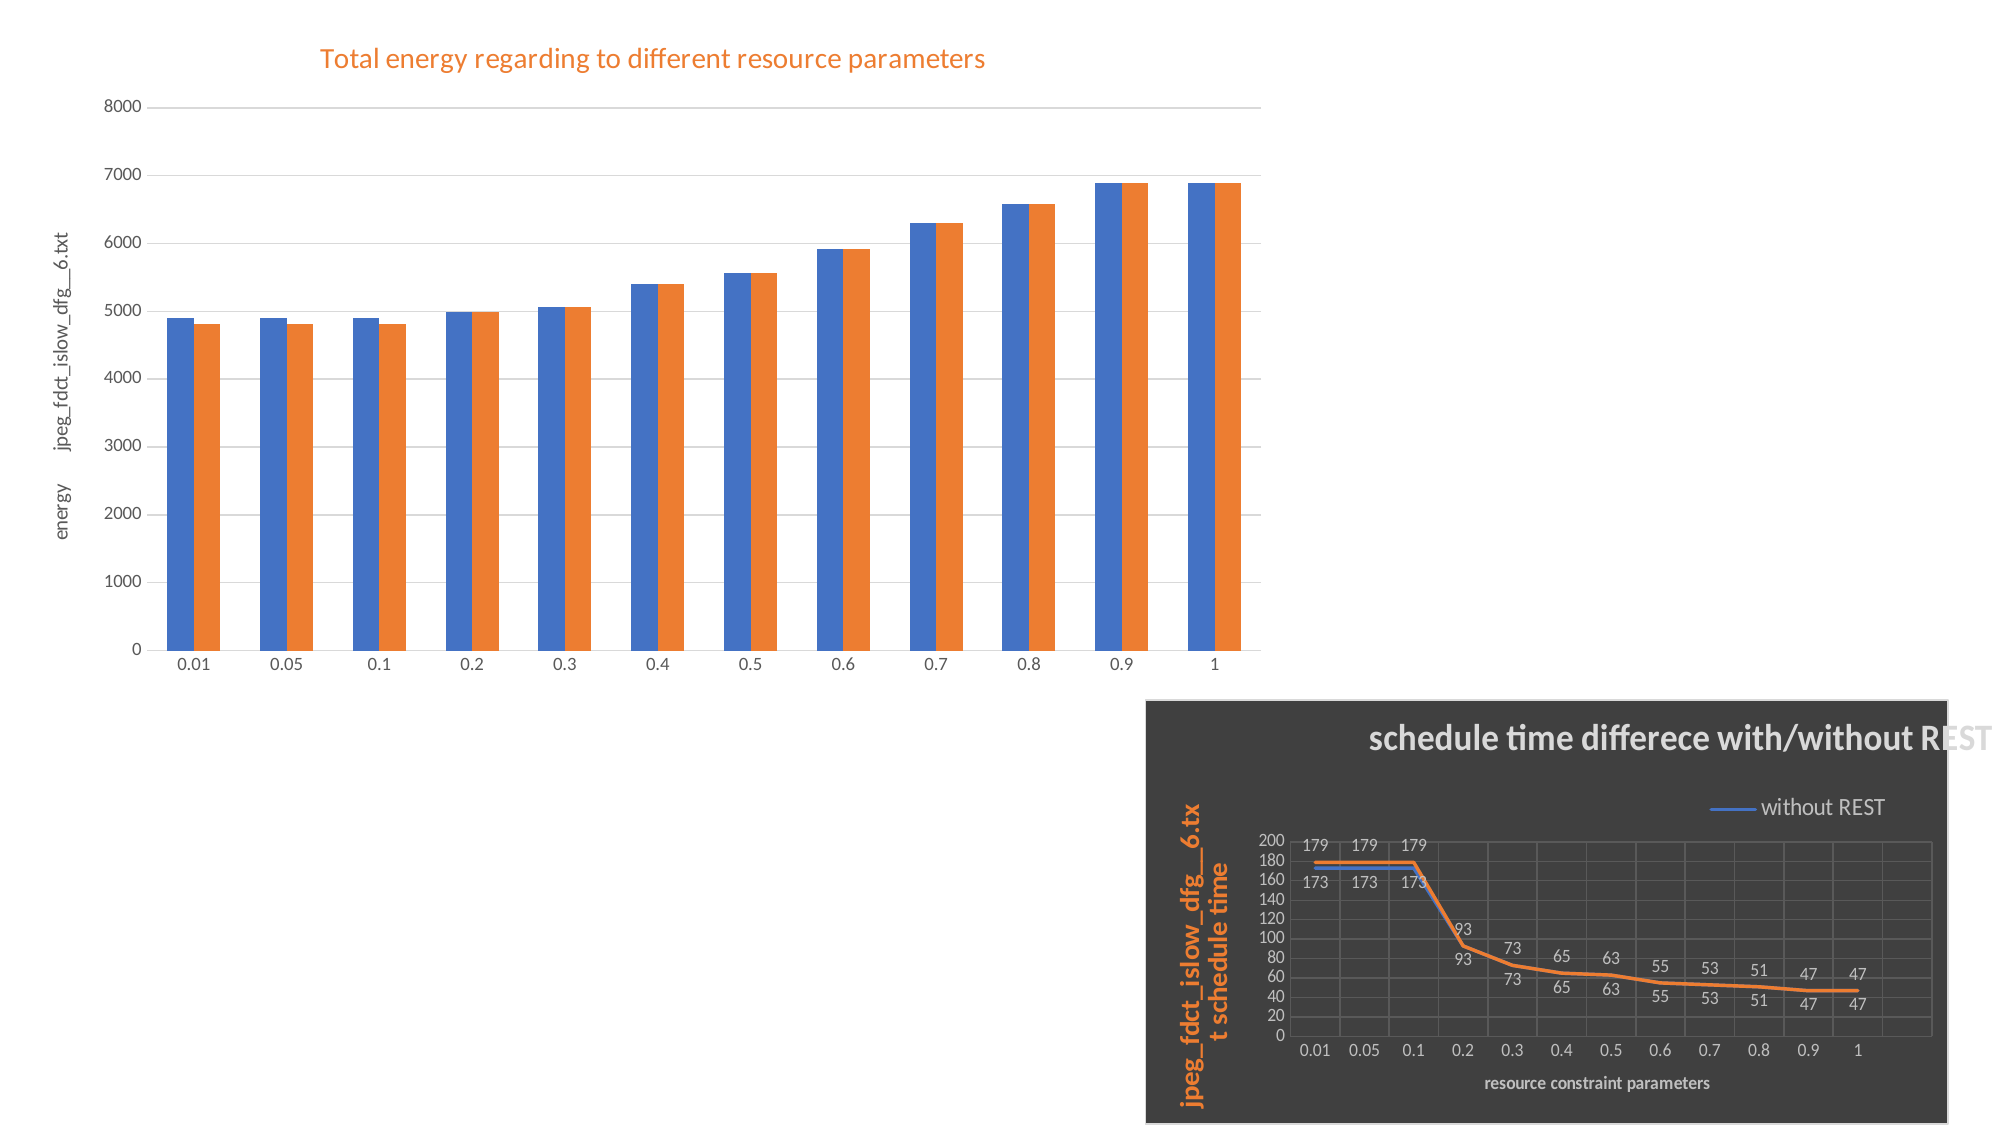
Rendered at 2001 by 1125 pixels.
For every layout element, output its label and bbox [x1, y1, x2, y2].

chart [19, 16, 1287, 689]
chart [1144, 699, 2000, 1125]
